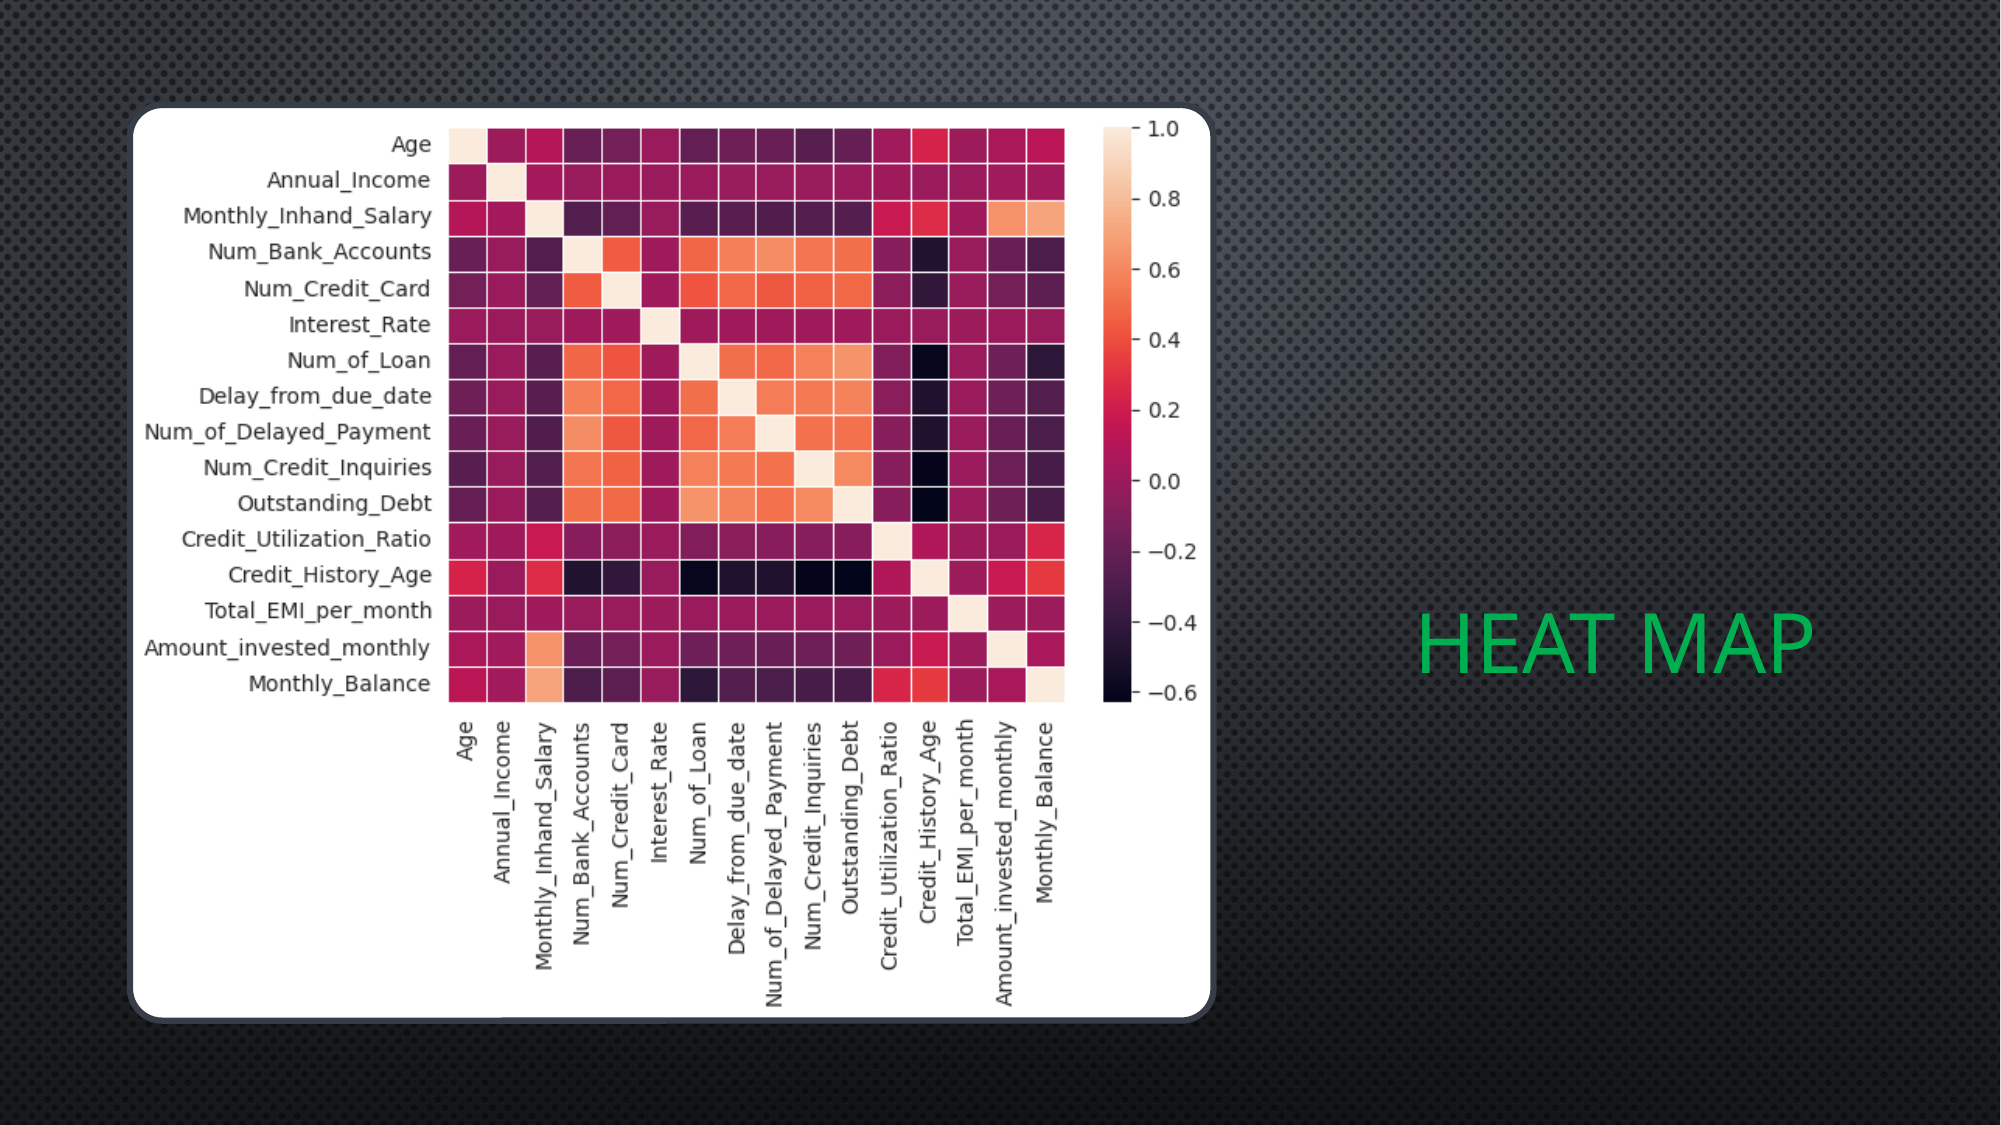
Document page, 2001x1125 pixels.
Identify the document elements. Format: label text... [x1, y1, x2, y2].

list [129, 104, 1214, 1021]
title Heat map [1339, 99, 1892, 698]
